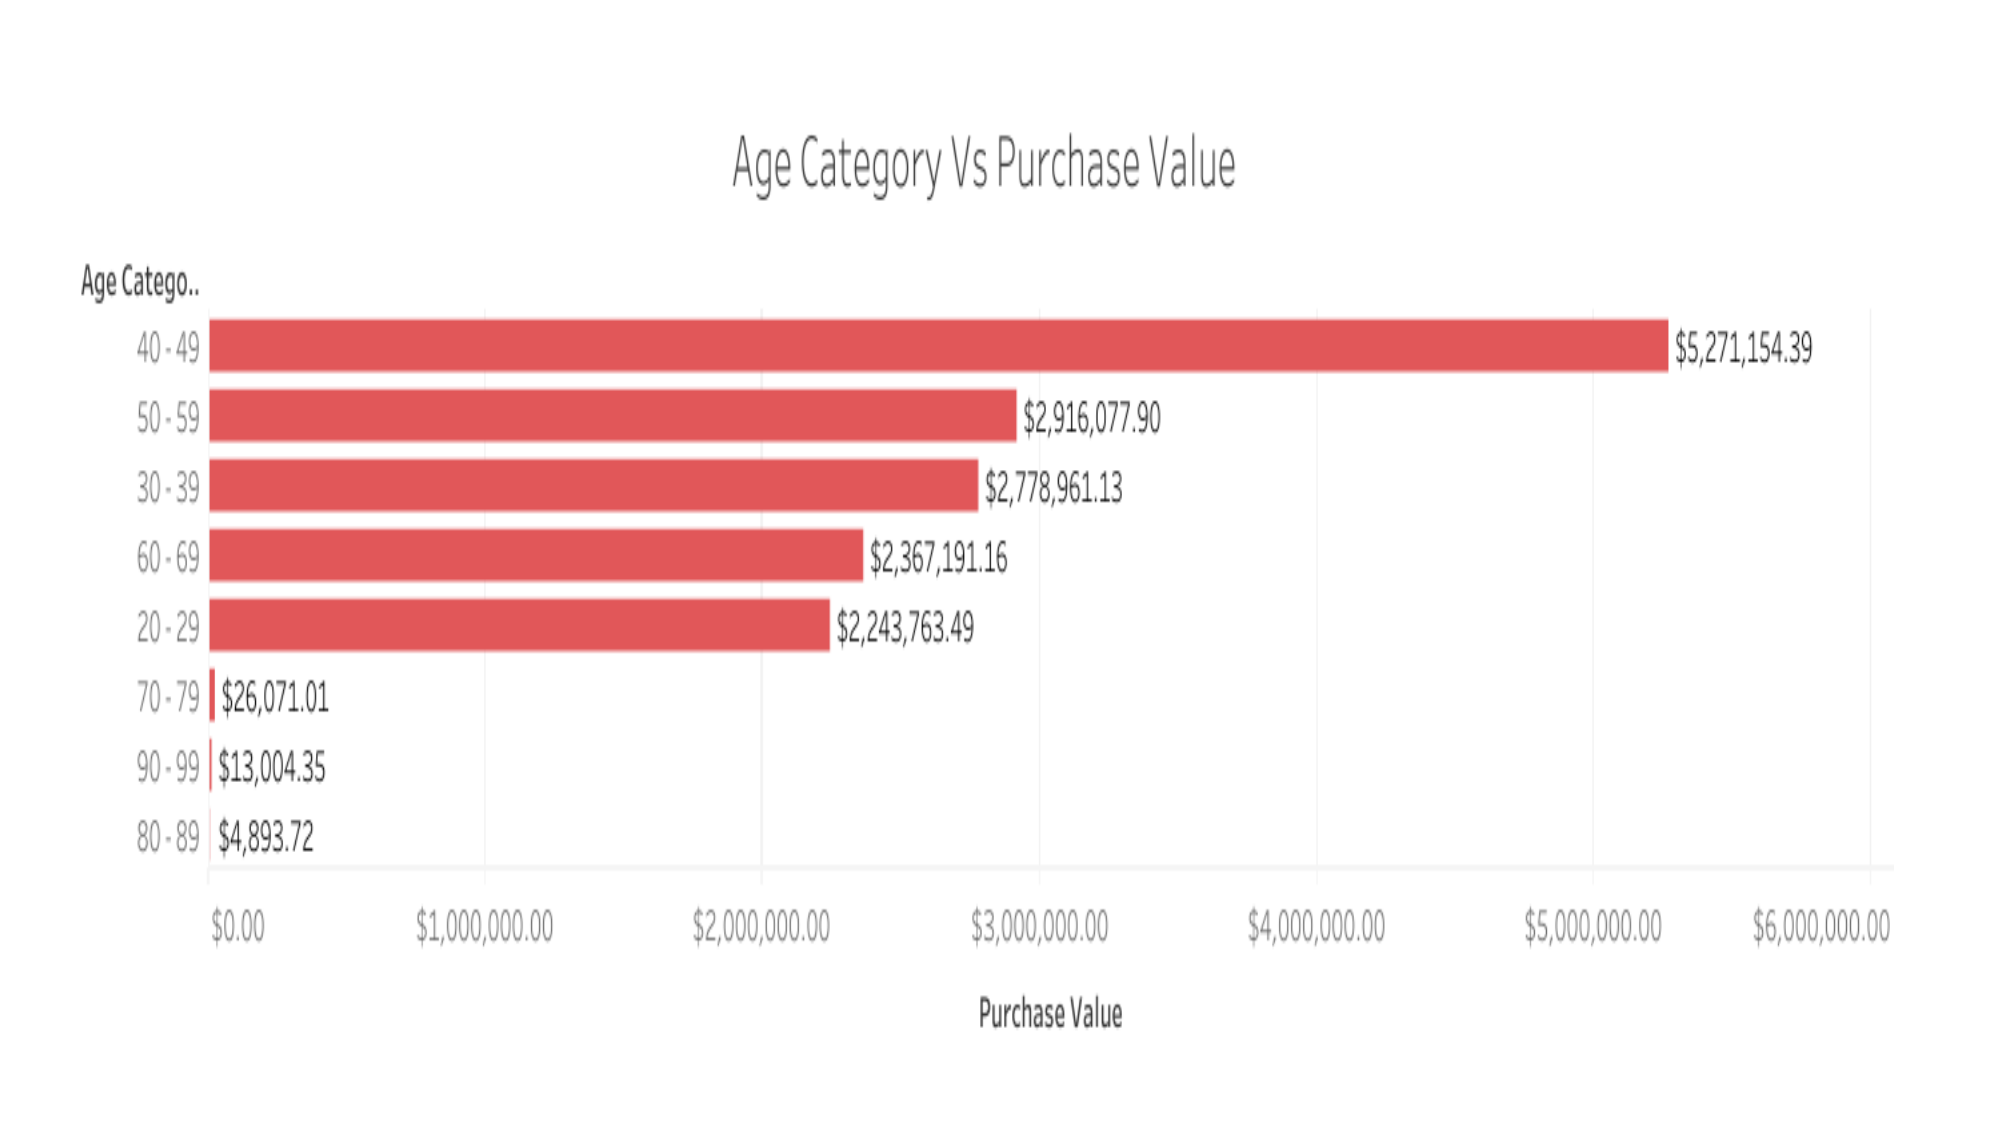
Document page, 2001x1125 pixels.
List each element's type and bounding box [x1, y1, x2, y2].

picture [75, 89, 1894, 1067]
